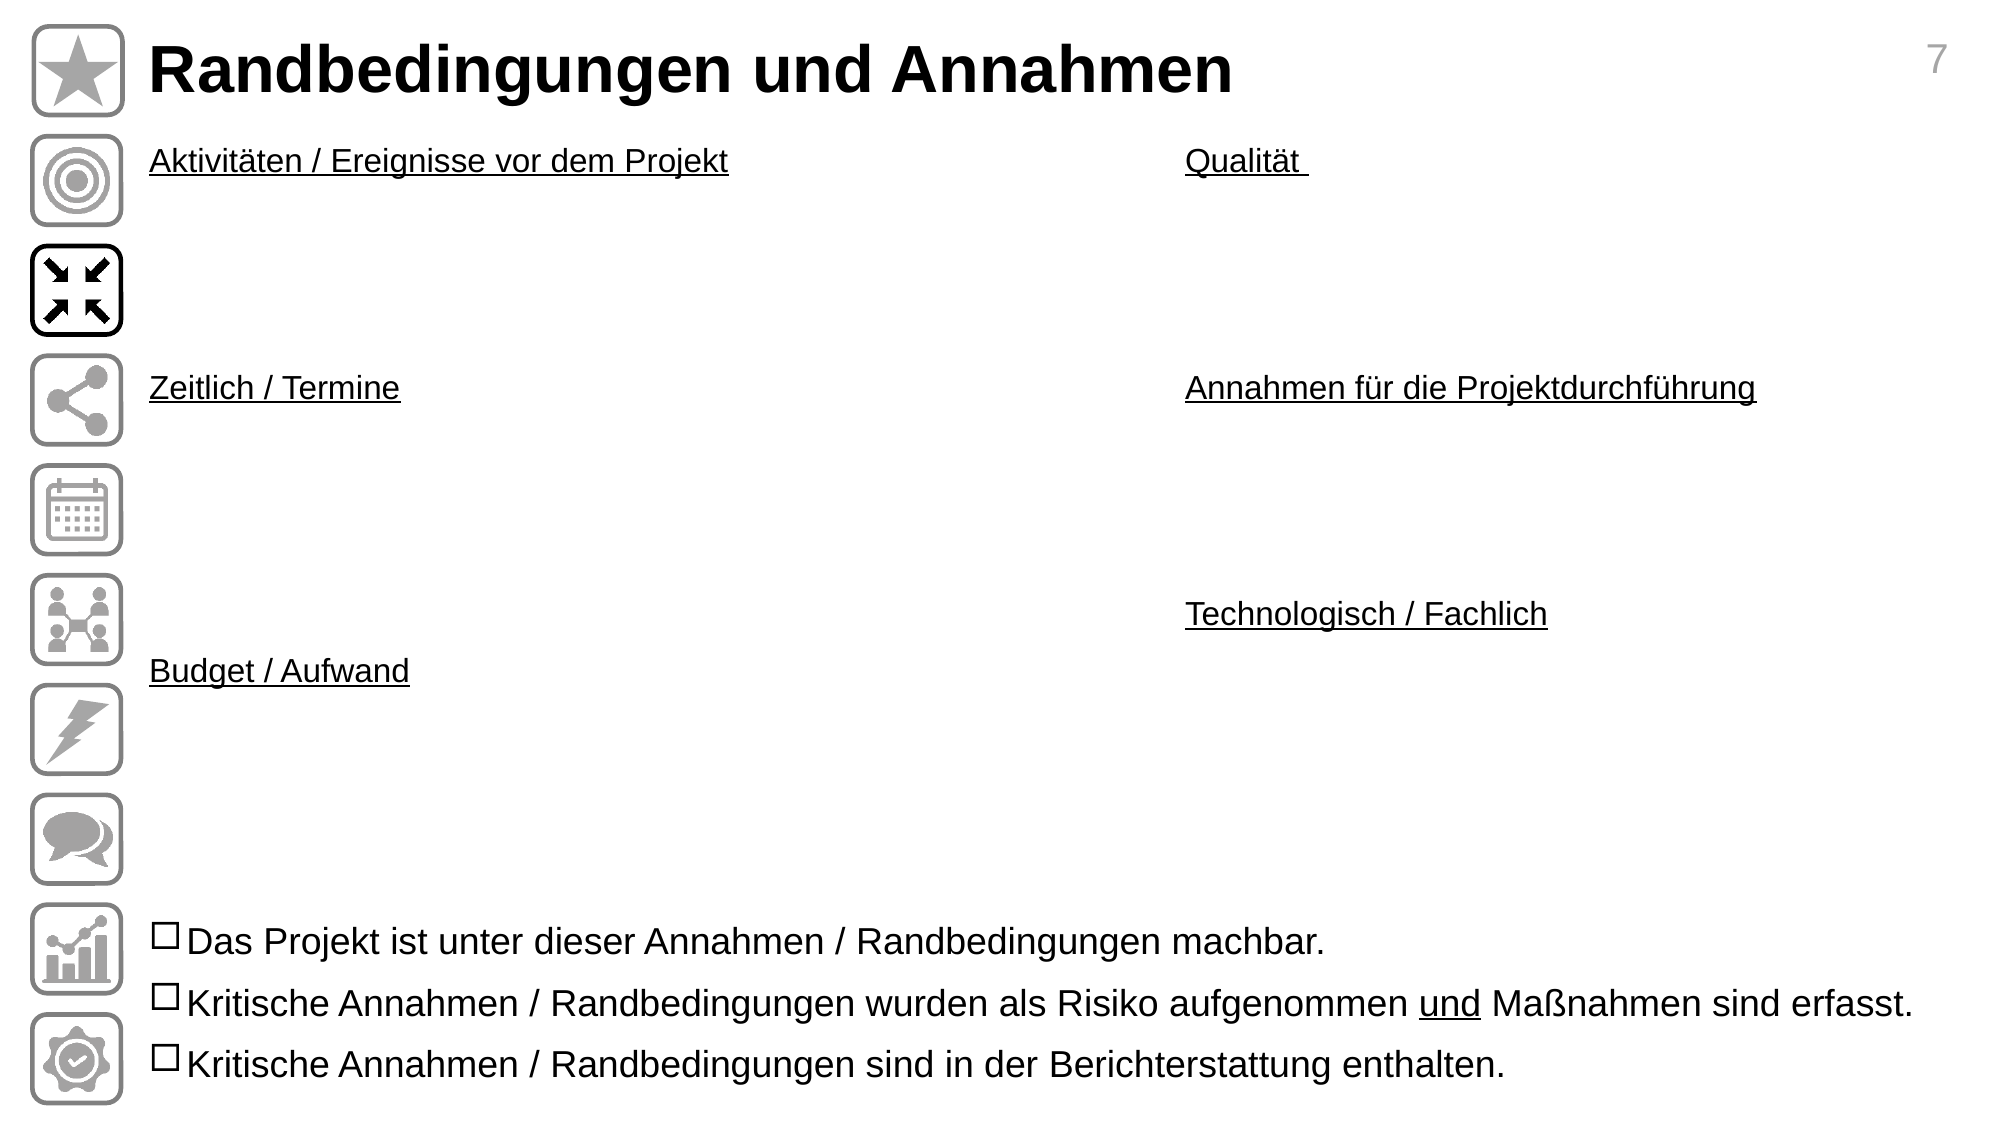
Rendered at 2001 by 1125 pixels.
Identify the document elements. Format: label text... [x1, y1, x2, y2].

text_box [32, 904, 121, 994]
slide_number 7 [1816, 26, 1964, 87]
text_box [32, 355, 121, 445]
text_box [32, 575, 121, 664]
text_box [32, 465, 121, 555]
text_box Das Projekt ist unter dieser Annahmen / Randbedingungen machbar. Kritische Annahmen / Randbedingungen wurden als Risiko aufgenommen und Maßnahmen sind erfasst. Kritische Annahmen / Randbedingungen sind in der Berichterstattung enthalten. [134, 915, 1964, 1103]
list Aktivitäten / Ereignisse vor dem Projekt Zeitlich / Termine Budget / Aufwand [134, 136, 929, 915]
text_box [32, 685, 121, 774]
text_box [33, 26, 123, 115]
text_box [32, 136, 121, 225]
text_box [32, 245, 121, 335]
text_box Qualität Annahmen für die Projektdurchführung Technologisch / Fachlich [1170, 136, 1964, 916]
title Randbedingungen und Annahmen [134, 26, 1817, 115]
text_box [32, 794, 121, 884]
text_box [32, 1014, 121, 1104]
